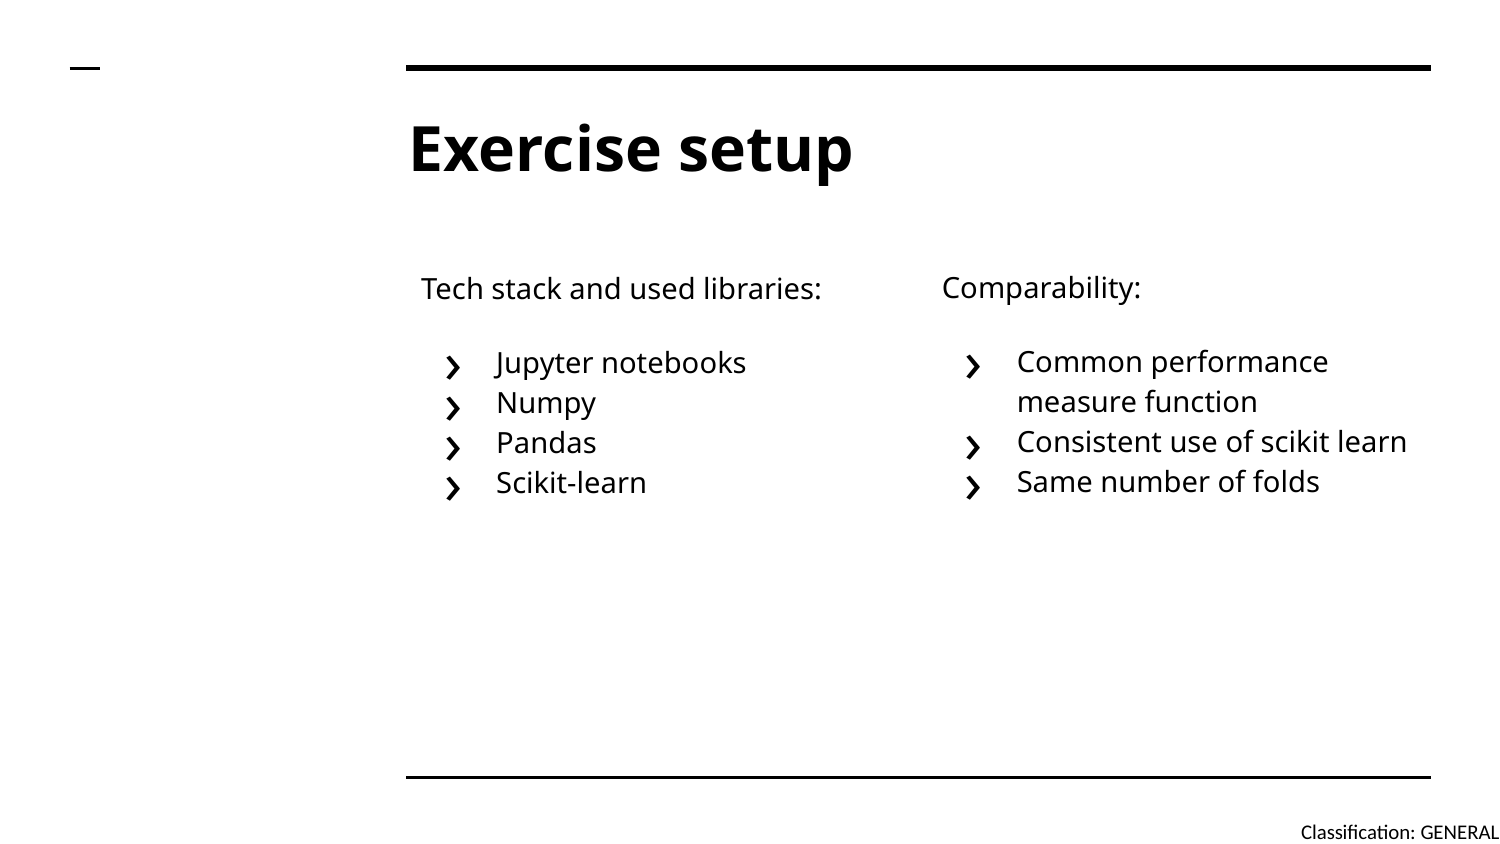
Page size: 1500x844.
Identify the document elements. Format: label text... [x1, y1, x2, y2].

list Comparability: Common performance measure function Consistent use of scikit learn Same number of folds [926, 249, 1431, 742]
title Exercise setup [393, 94, 1431, 199]
list Tech stack and used libraries: Jupyter notebooks Numpy Pandas Scikit-learn [406, 250, 911, 743]
